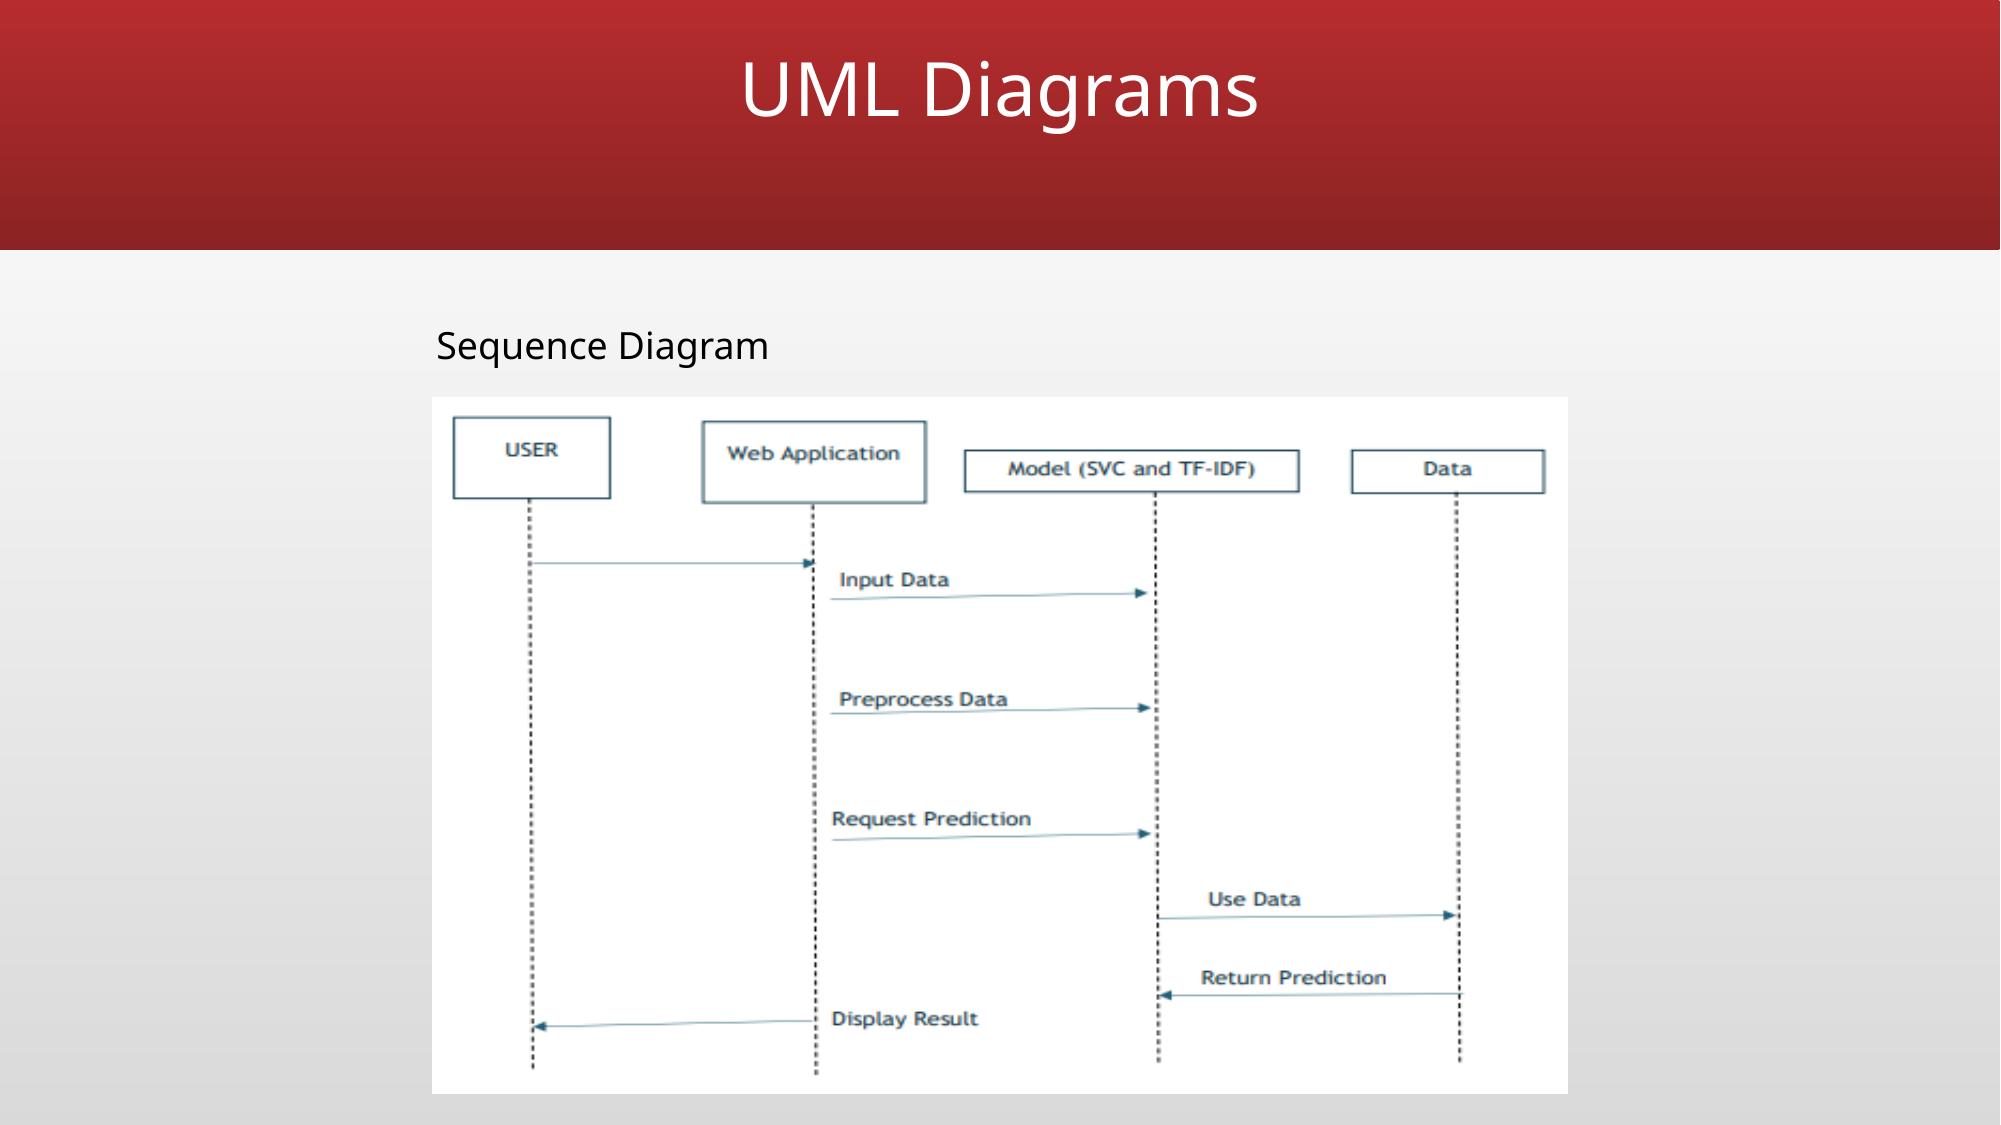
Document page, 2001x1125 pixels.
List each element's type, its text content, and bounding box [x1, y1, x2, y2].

text_box Sequence Diagram [421, 314, 785, 375]
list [432, 397, 1568, 1095]
title UML Diagrams [174, 0, 1825, 202]
